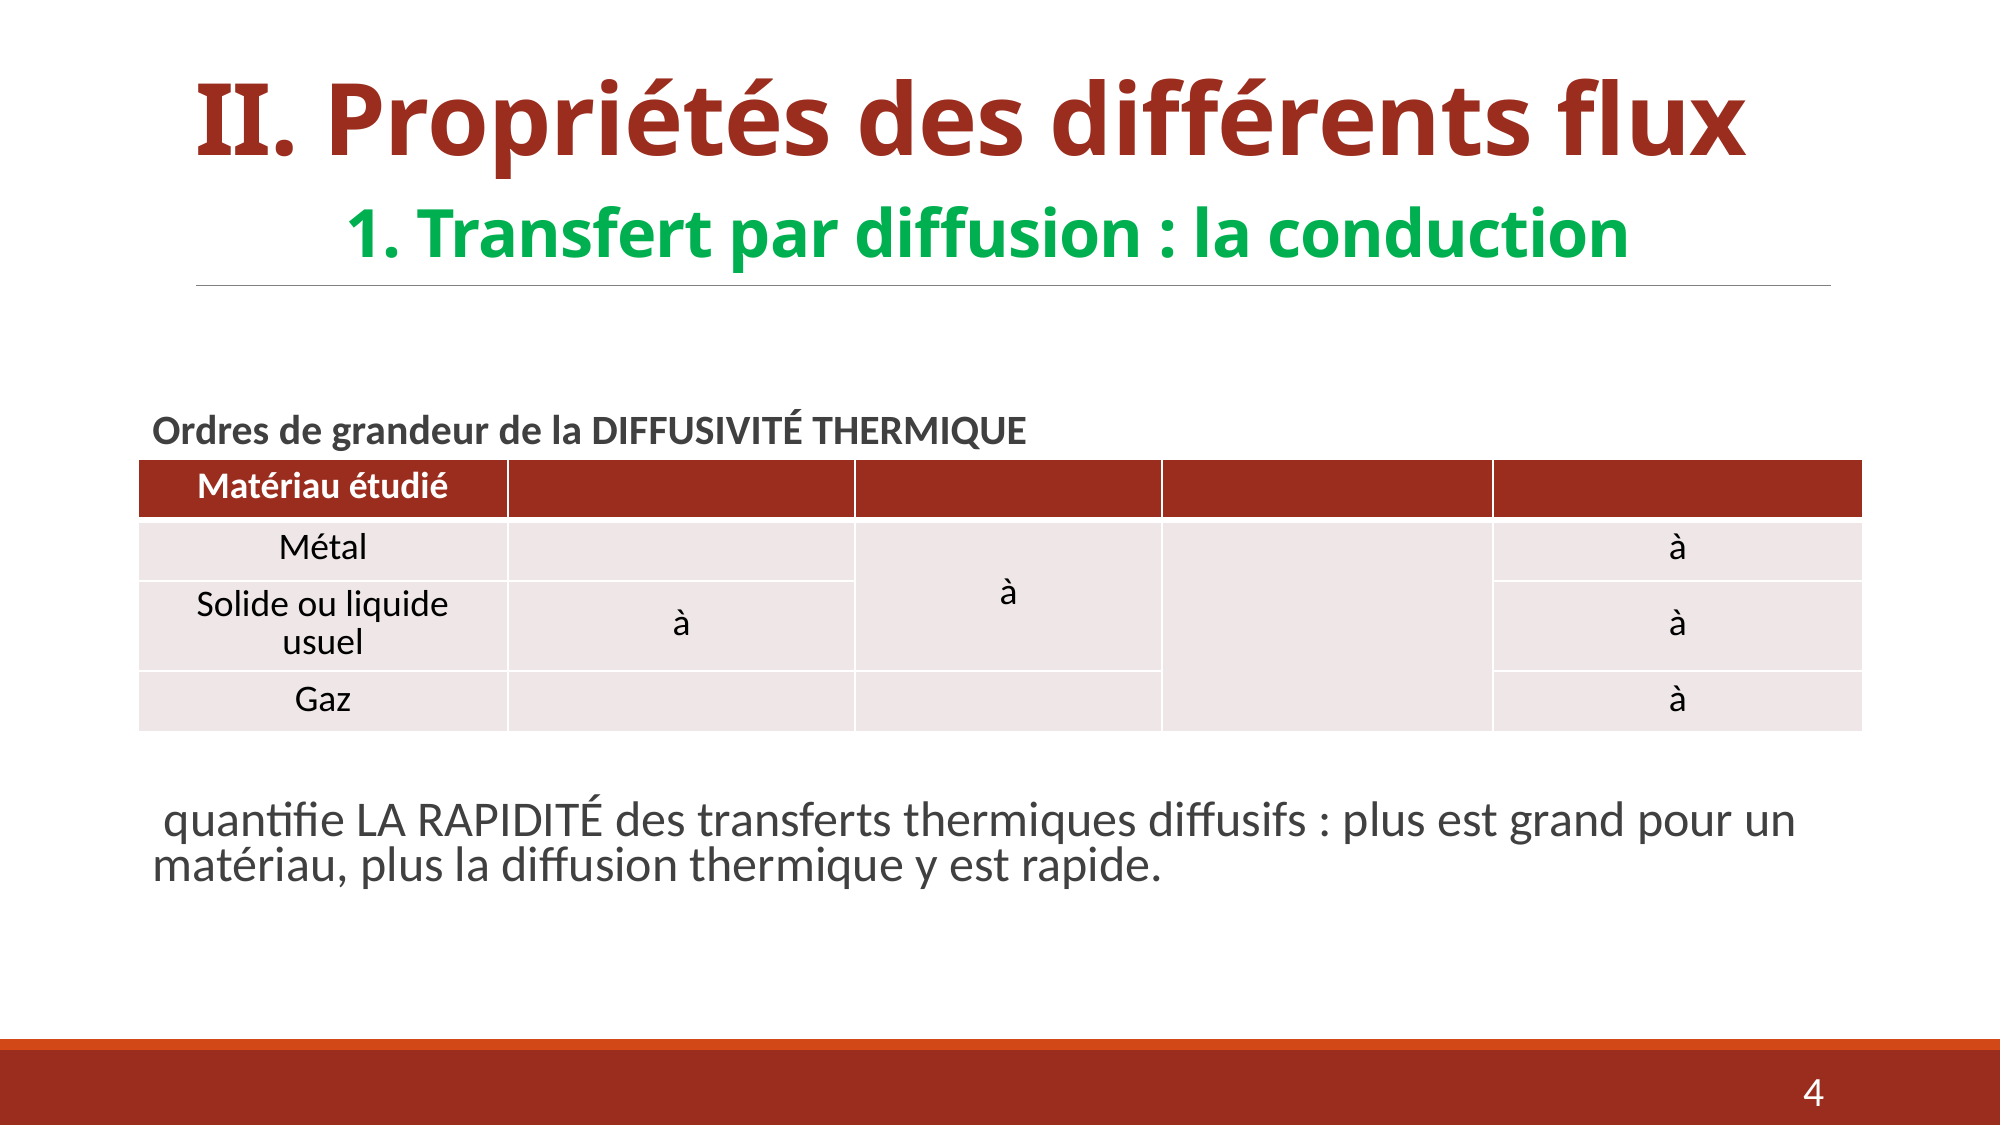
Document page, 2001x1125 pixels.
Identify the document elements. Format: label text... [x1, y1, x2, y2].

title II. Propriétés des différents flux 1. Transfert par diffusion : la conduction [180, 47, 1830, 285]
slide_number 4 [1624, 1059, 1840, 1120]
